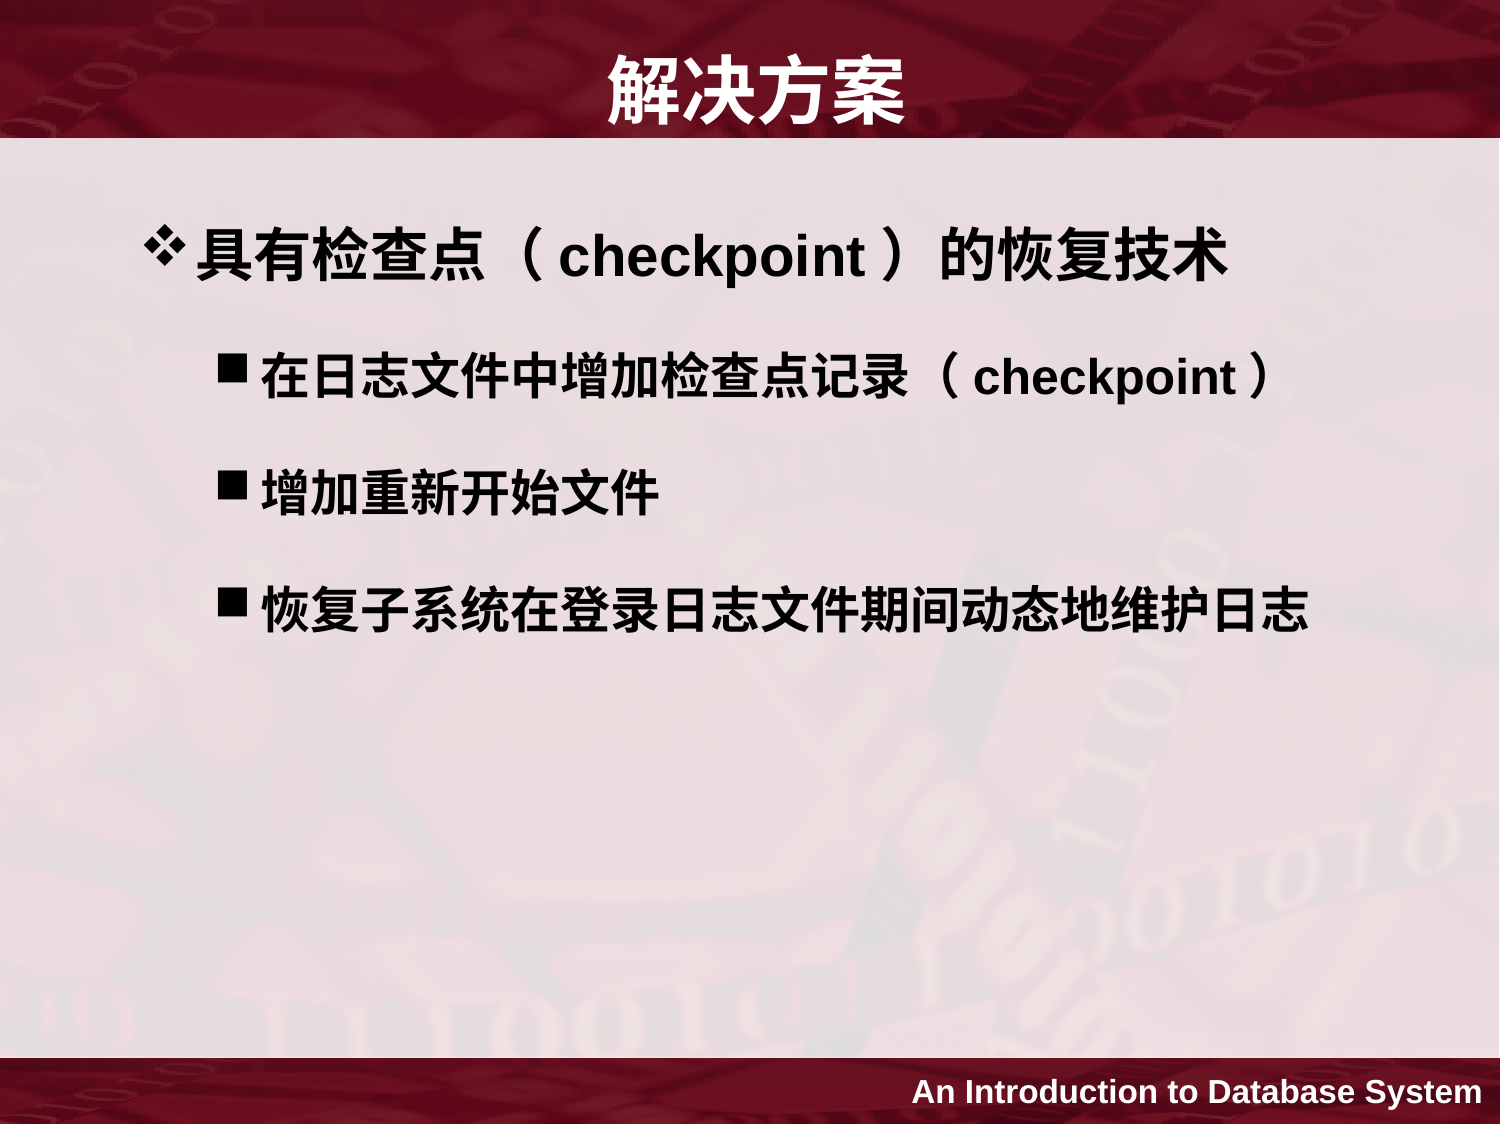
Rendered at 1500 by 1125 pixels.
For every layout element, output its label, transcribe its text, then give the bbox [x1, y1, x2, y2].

title 解决方案 [149, 41, 1363, 135]
list 具有检查点（checkpoint）的恢复技术 在日志文件中增加检查点记录（checkpoint） 增加重新开始文件 恢复子系统在登录日志文件期间动态地维护日志 [123, 196, 1451, 976]
text_box [856, 1046, 1447, 1100]
picture [0, 0, 1500, 1124]
